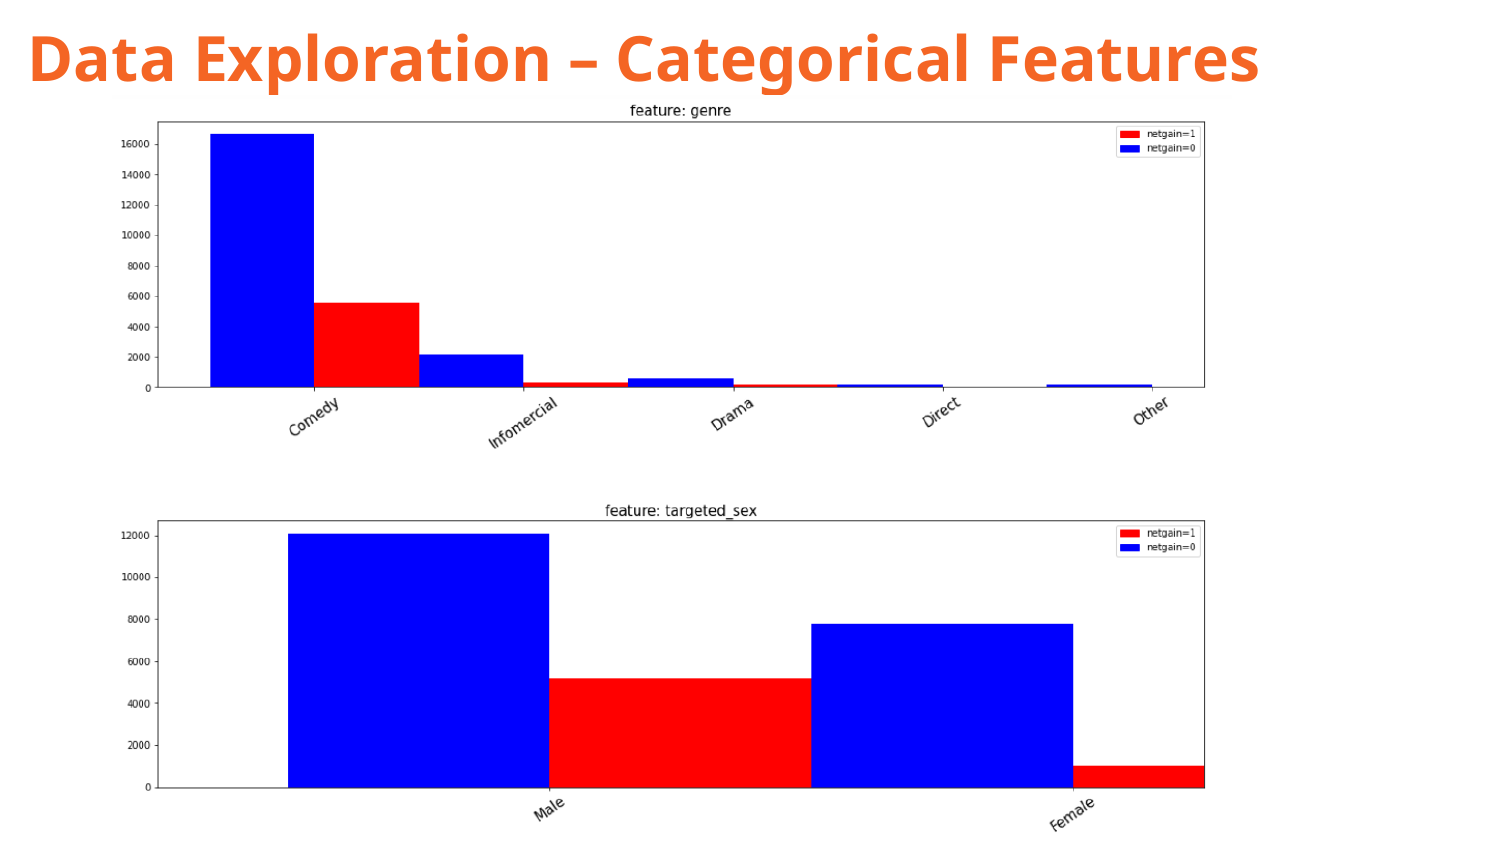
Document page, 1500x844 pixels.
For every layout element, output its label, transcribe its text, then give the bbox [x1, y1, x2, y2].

title Data Exploration – Categorical Features [12, 4, 1441, 131]
picture [112, 95, 1232, 840]
